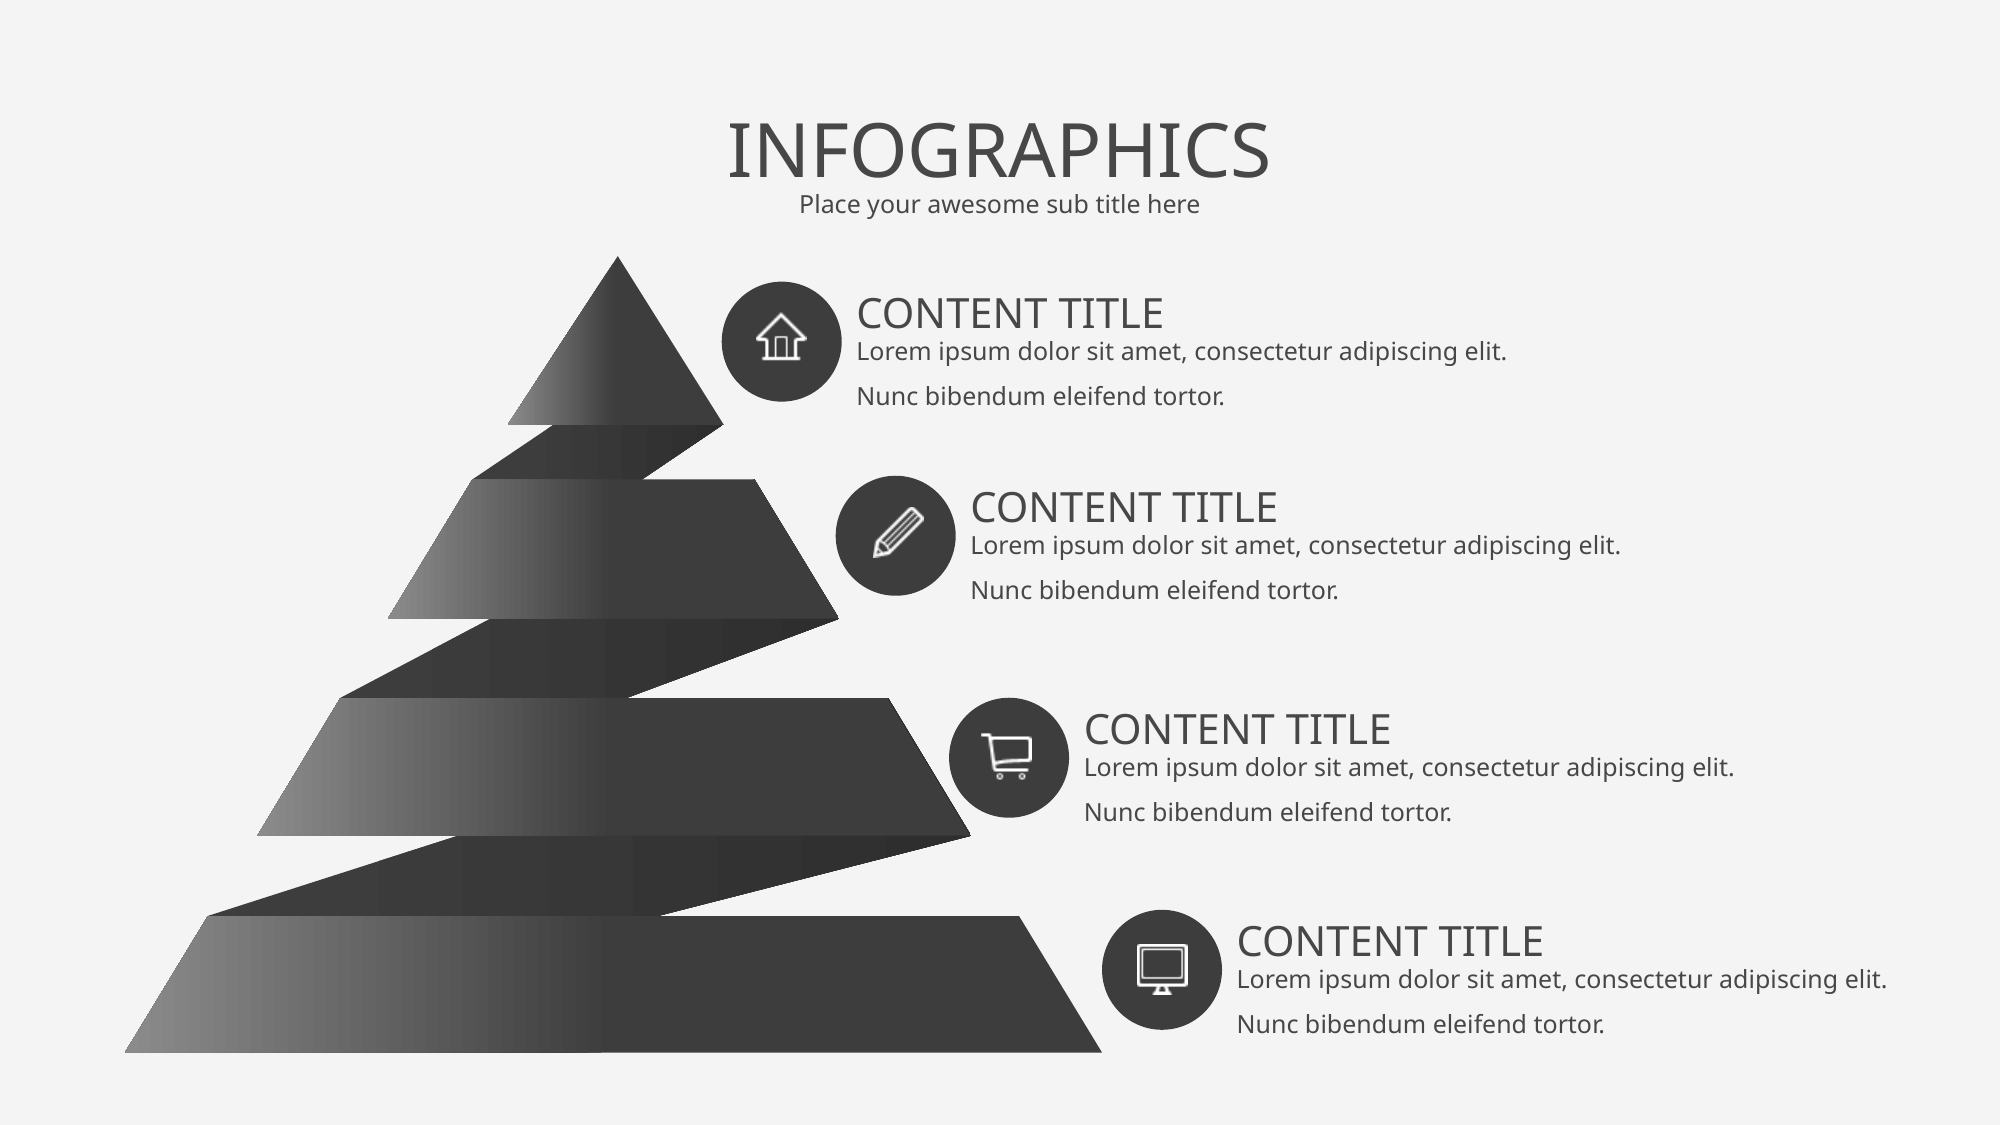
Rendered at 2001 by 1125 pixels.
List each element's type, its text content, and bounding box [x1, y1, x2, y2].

text_box Lorem ipsum dolor sit amet, consectetur adipiscing elit. Nunc bibendum eleifend tortor. [1221, 973, 1929, 1047]
picture [981, 732, 1032, 783]
text_box [1103, 908, 1221, 1031]
text_box CONTENT TITLE [1221, 882, 1929, 973]
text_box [92, 50, 1907, 214]
picture [756, 311, 807, 362]
text_box CONTENT TITLE [1103, 670, 1776, 761]
picture [873, 507, 924, 558]
text_box Lorem ipsum dolor sit amet, consectetur adipiscing elit. Nunc bibendum eleifend tortor. [1103, 761, 1776, 834]
text_box Lorem ipsum dolor sit amet, consectetur adipiscing elit. Nunc bibendum eleifend tortor. [1103, 345, 1548, 418]
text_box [124, 256, 1103, 1053]
picture [1137, 944, 1188, 995]
text_box CONTENT TITLE [1103, 448, 1662, 539]
text_box Lorem ipsum dolor sit amet, consectetur adipiscing elit. Nunc bibendum eleifend tortor. [1103, 539, 1662, 612]
text_box CONTENT TITLE [841, 254, 1548, 345]
